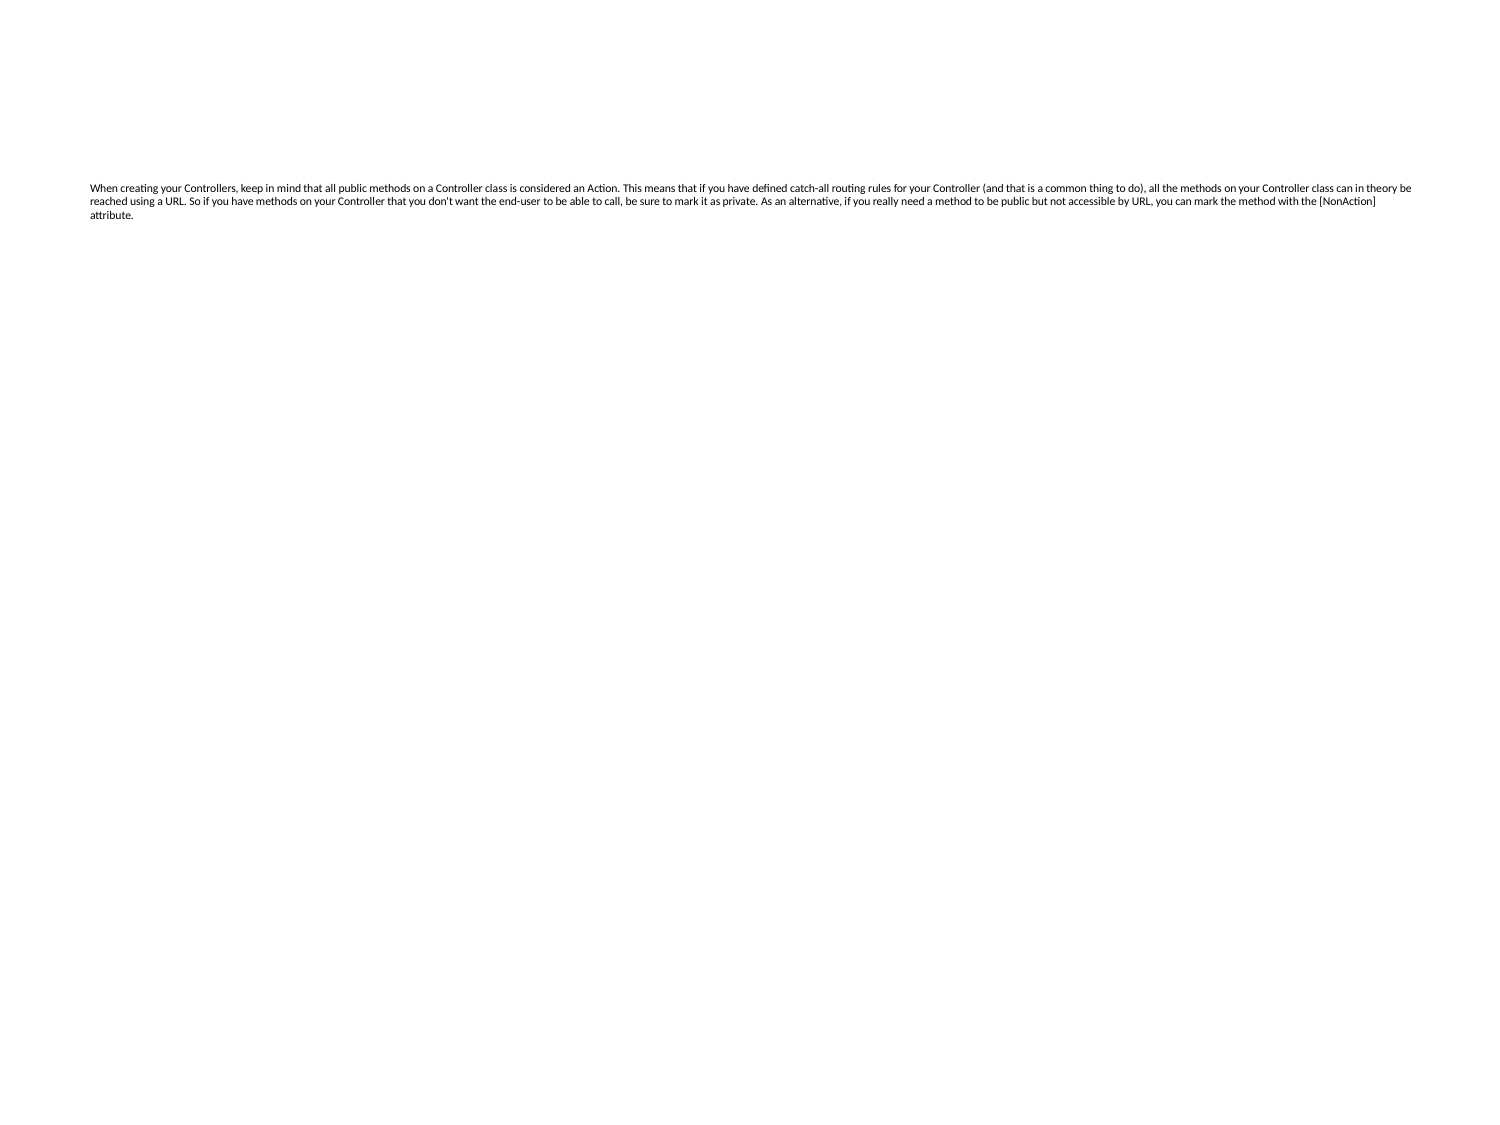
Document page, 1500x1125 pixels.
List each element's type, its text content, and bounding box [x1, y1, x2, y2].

title When creating your Controllers, keep in mind that all public methods on a Controller class is considered an Action. This means that if you have defined catch-all routing rules for your Controller (and that is a common thing to do), all the methods on your Controller class can in theory be reached using a URL. So if you have methods on your Controller that you don't want the end-user to be able to call, be sure to mark it as private. As an alternative, if you really need a method to be public but not accessible by URL, you can mark the method with the [NonAction] attribute. [75, 45, 1425, 233]
